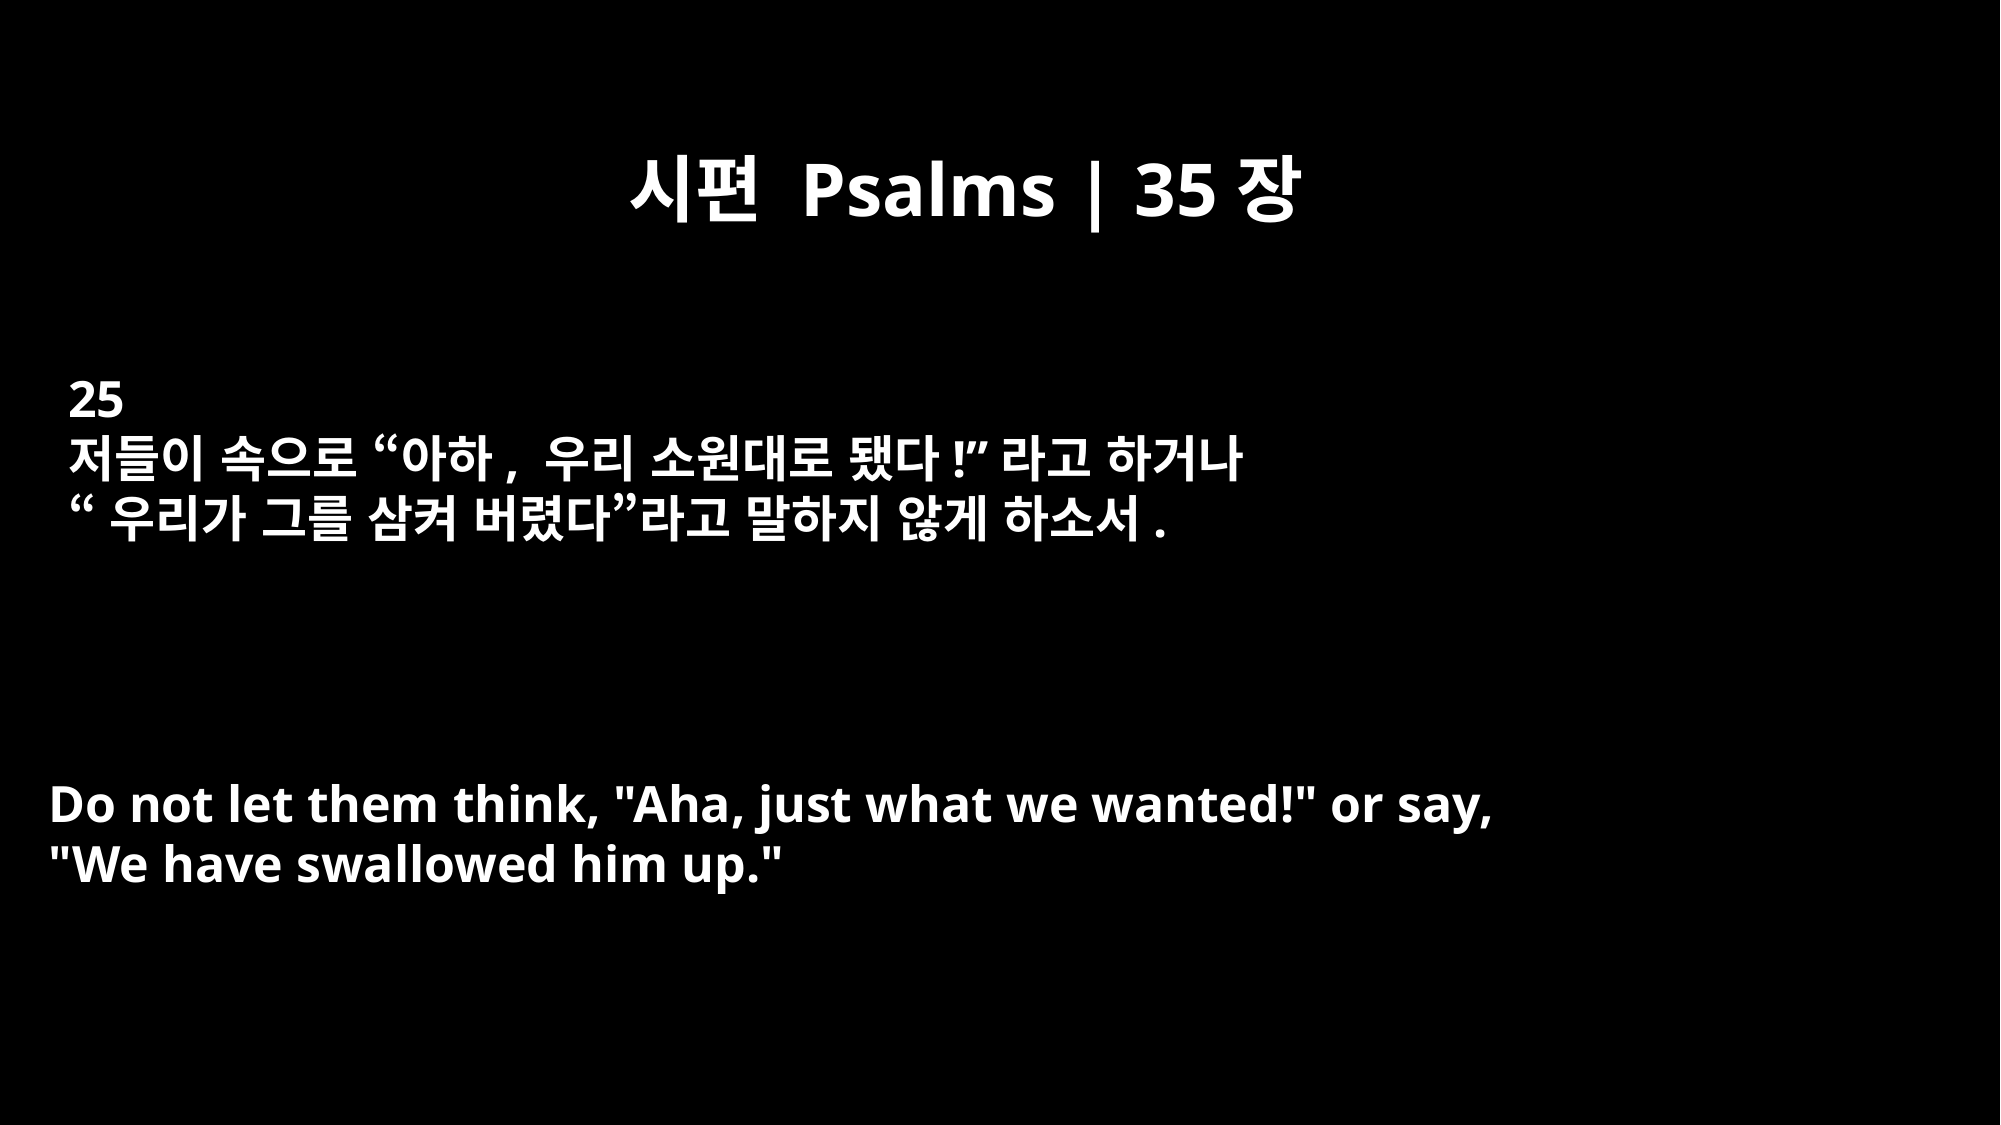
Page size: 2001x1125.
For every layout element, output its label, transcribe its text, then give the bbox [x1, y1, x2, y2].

text_box Do not let them think, "Aha, just what we wanted!" or say, "We have swallowed him up." [33, 764, 1522, 900]
text_box 시편 Psalms | 35장 [613, 136, 1319, 239]
text_box 25 저들이 속으로 “아하, 우리 소원대로 됐다!”라고 하거나 “우리가 그를 삼켜 버렸다”라고 말하지 않게 하소서. [53, 359, 1274, 555]
